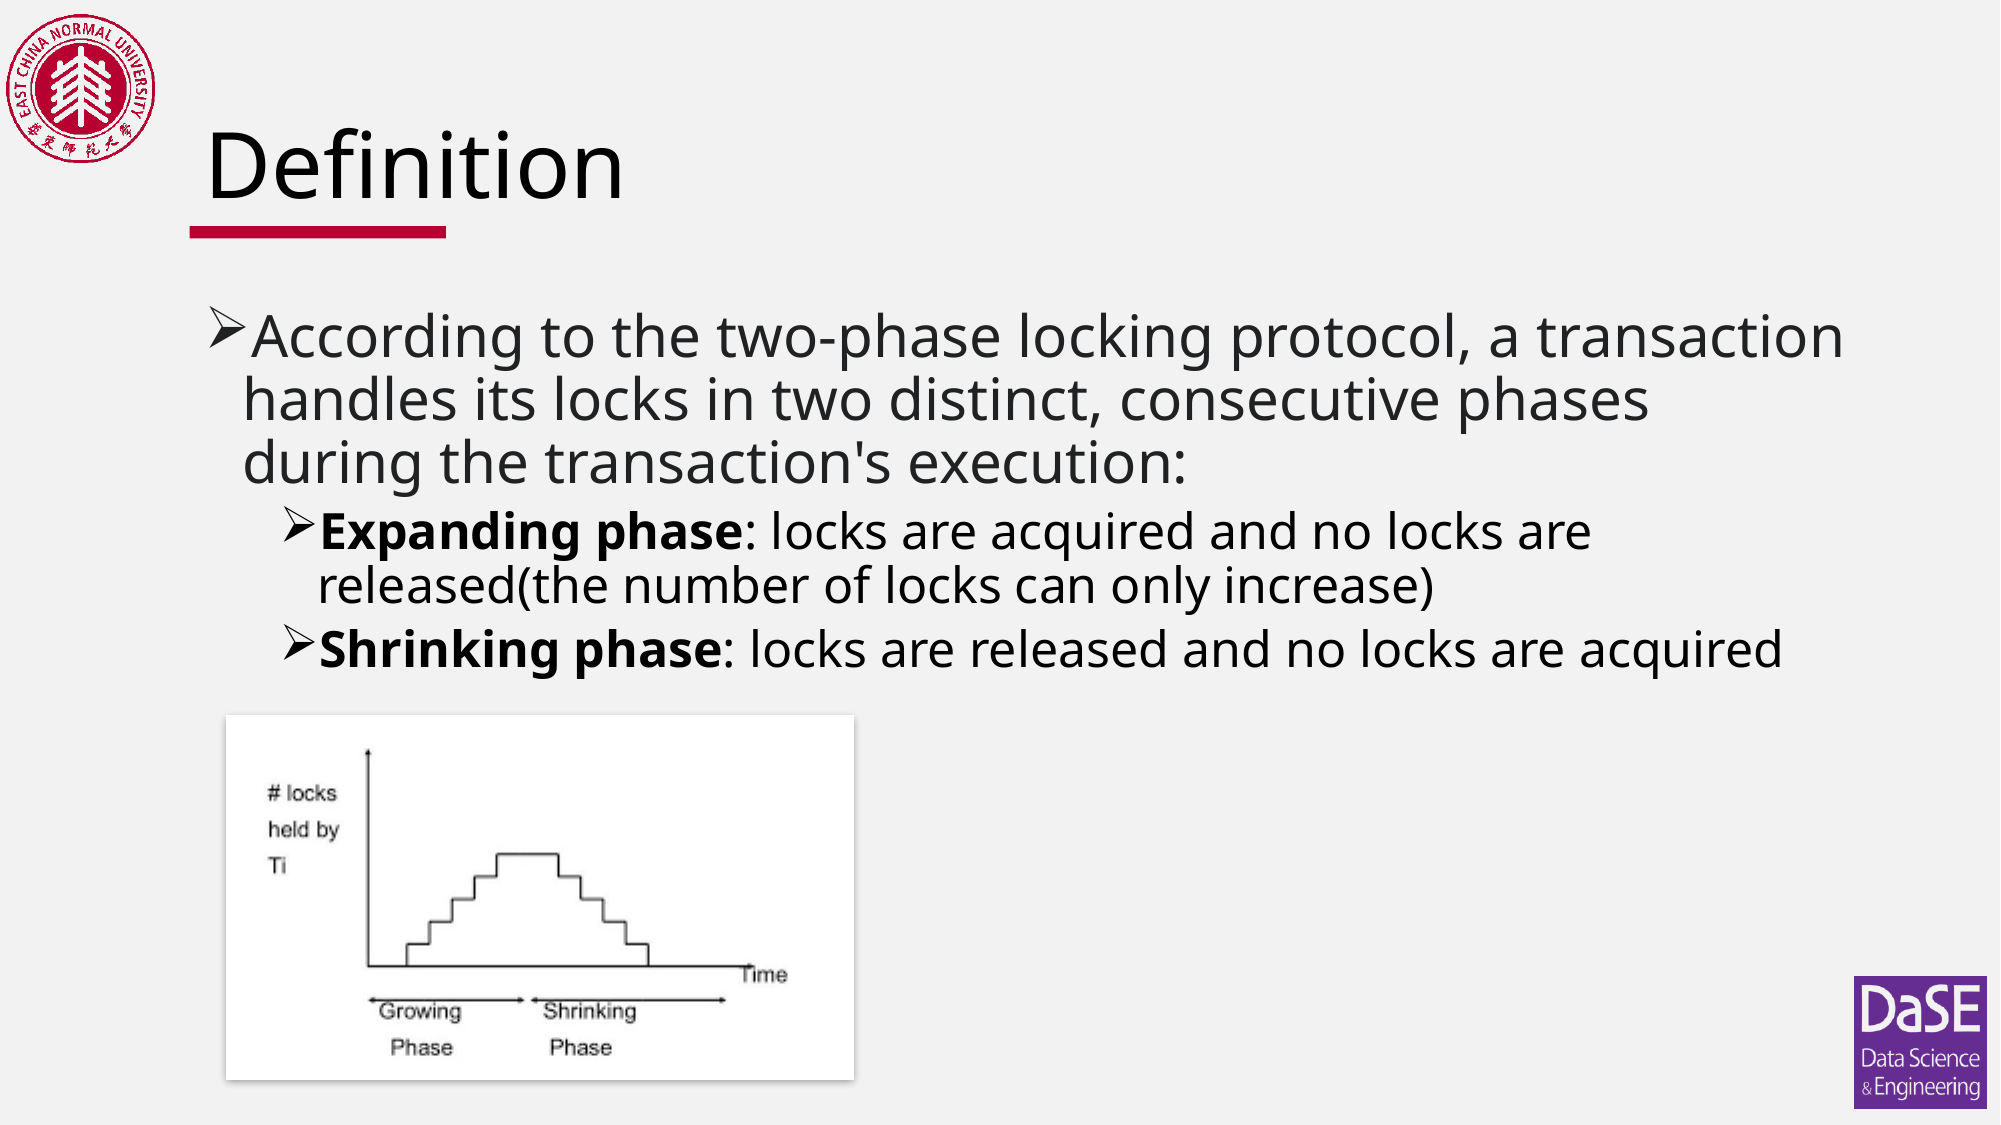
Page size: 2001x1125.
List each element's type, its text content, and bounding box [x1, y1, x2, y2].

picture [6, 14, 155, 163]
picture [1854, 976, 1987, 1109]
title Definition [189, 59, 1863, 278]
list According to the two-phase locking protocol, a transaction handles its locks in two distinct, consecutive phases during the transaction's execution: Expanding phase: locks are acquired and no locks are released(the number of locks can only increase) Shrinking phase: locks are released and no locks are acquired [189, 299, 1863, 1014]
picture [240, 729, 840, 1066]
